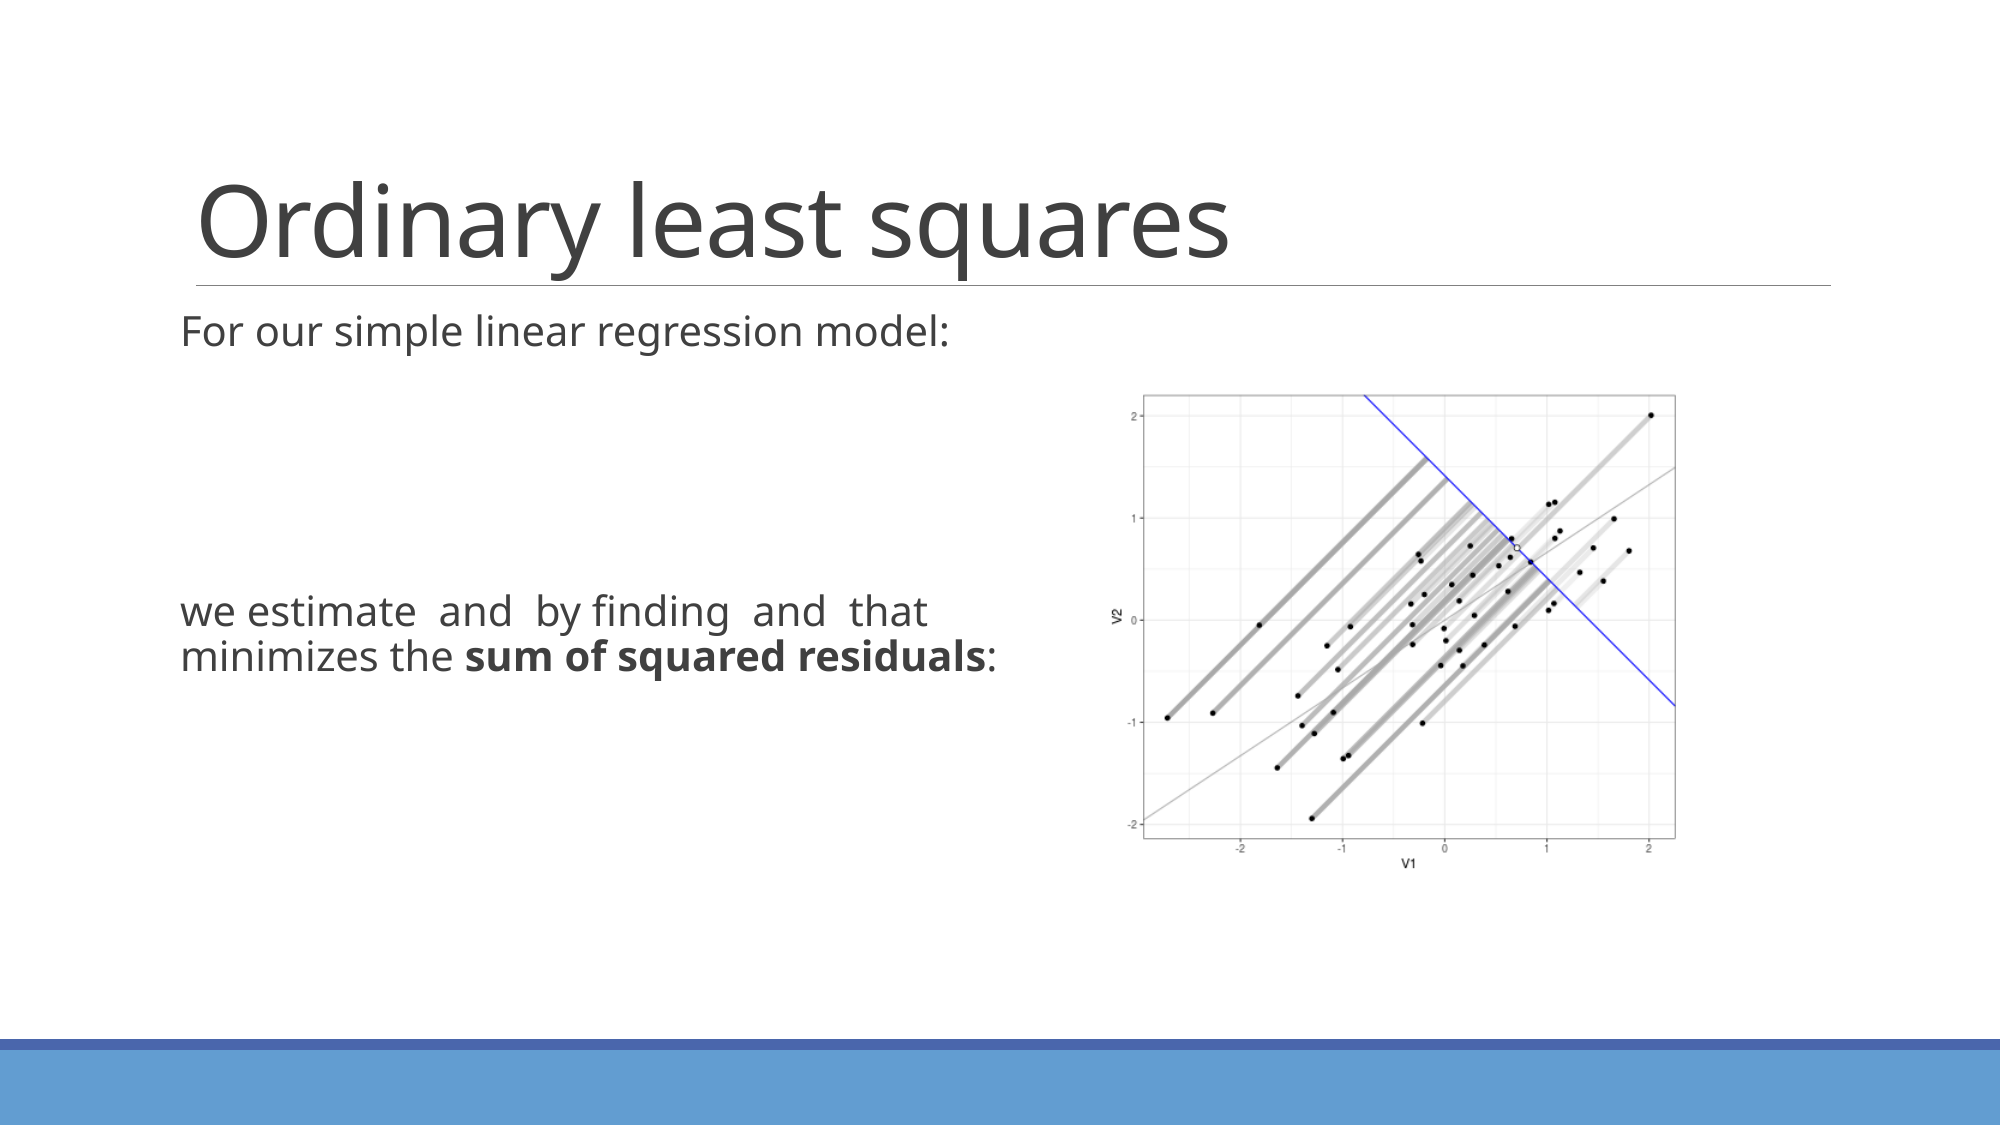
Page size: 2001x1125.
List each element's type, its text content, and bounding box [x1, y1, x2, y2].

picture [1106, 344, 1683, 921]
title Ordinary least squares [180, 47, 1830, 285]
